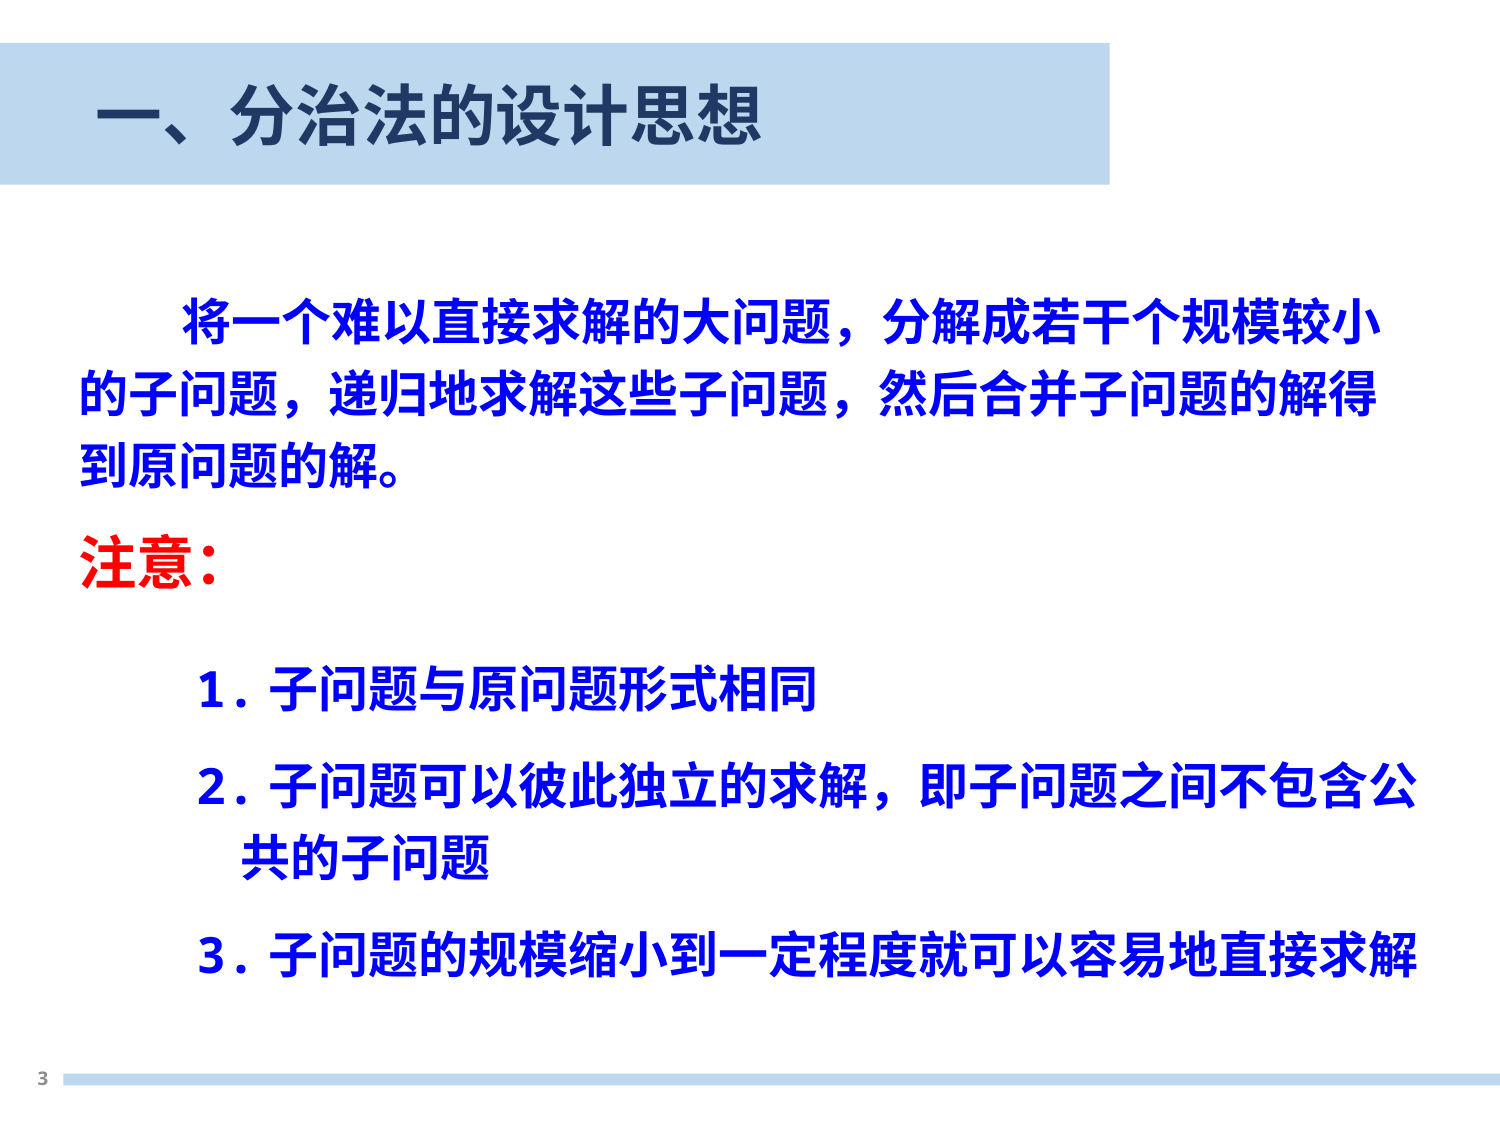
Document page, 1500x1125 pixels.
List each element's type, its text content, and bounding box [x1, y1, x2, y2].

text_box 将一个难以直接求解的大问题，分解成若干个规模较小的子问题，递归地求解这些子问题，然后合并子问题的解得到原问题的解。 [63, 271, 1442, 503]
slide_number 3 [0, 1049, 64, 1110]
list 一、分治法的设计思想 [0, 42, 1110, 185]
text_box 注意： 1.子问题与原问题形式相同 2.子问题可以彼此独立的求解，即子问题之间不包含公共的子问题 3.子问题的规模缩小到一定程度就可以容易地直接求解 [63, 504, 1442, 992]
